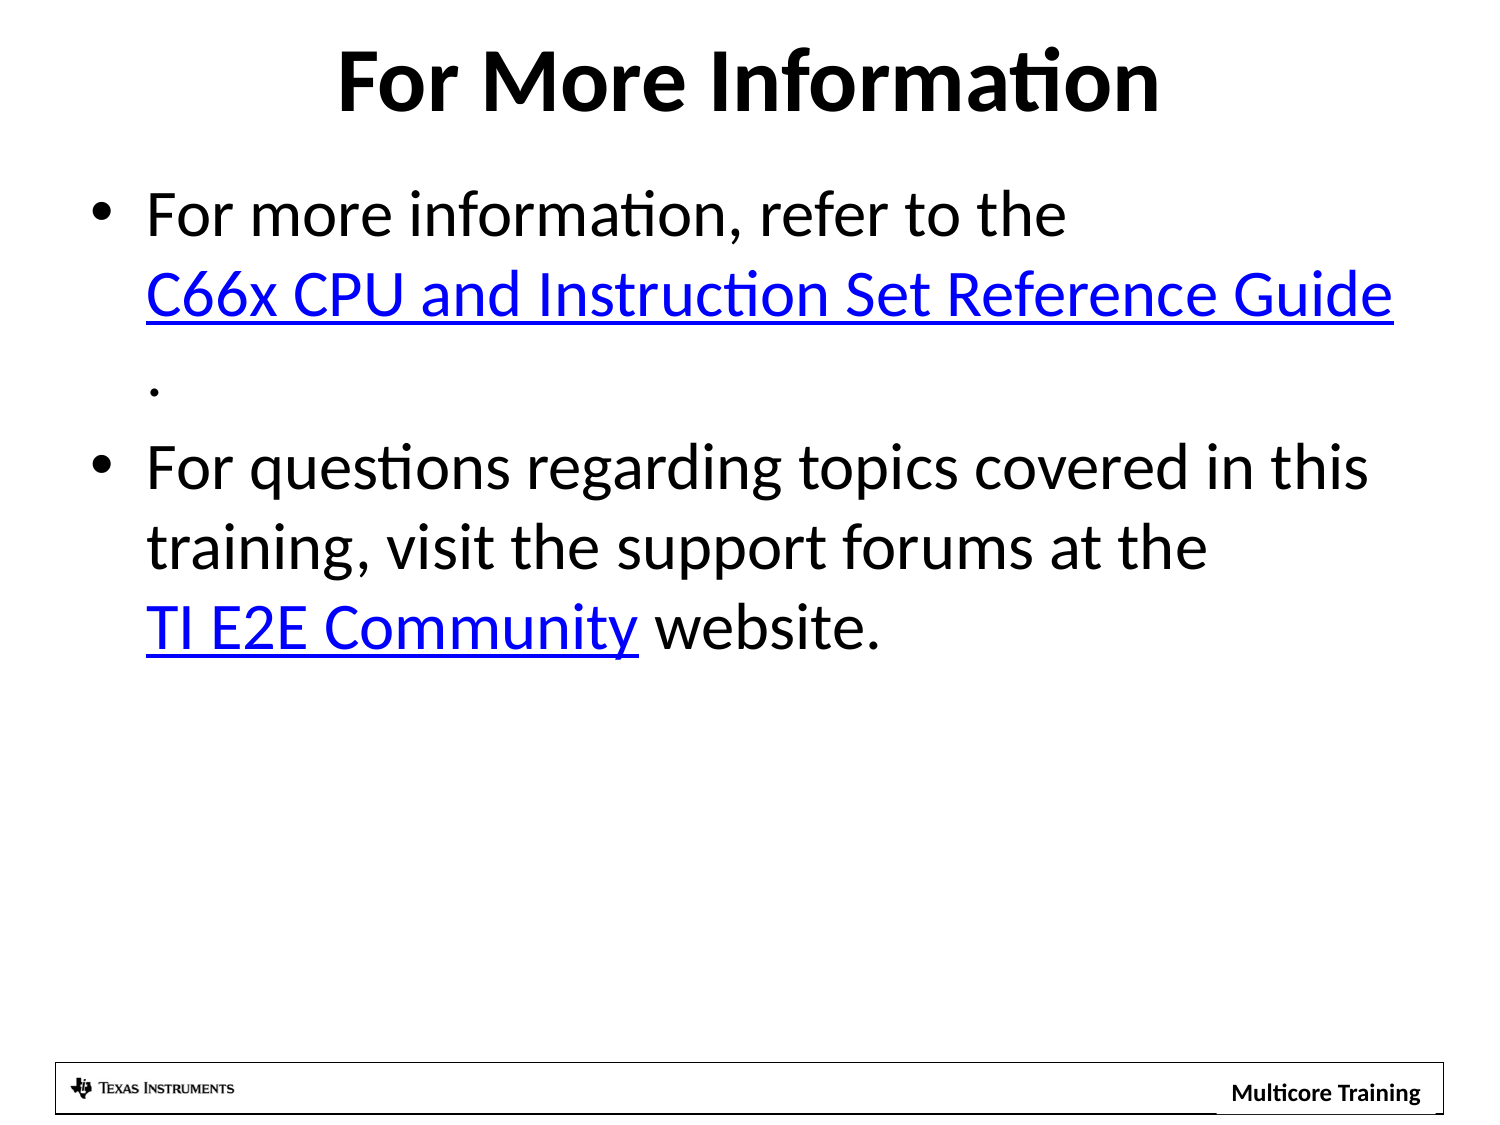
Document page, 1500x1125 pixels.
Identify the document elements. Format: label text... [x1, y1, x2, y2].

list For more information, refer to the C66x CPU and Instruction Set Reference Guide. For questions regarding topics covered in this training, visit the support forums at the TI E2E Community website. [74, 162, 1426, 1038]
title For More Information [74, 12, 1426, 138]
picture [59, 1066, 245, 1110]
